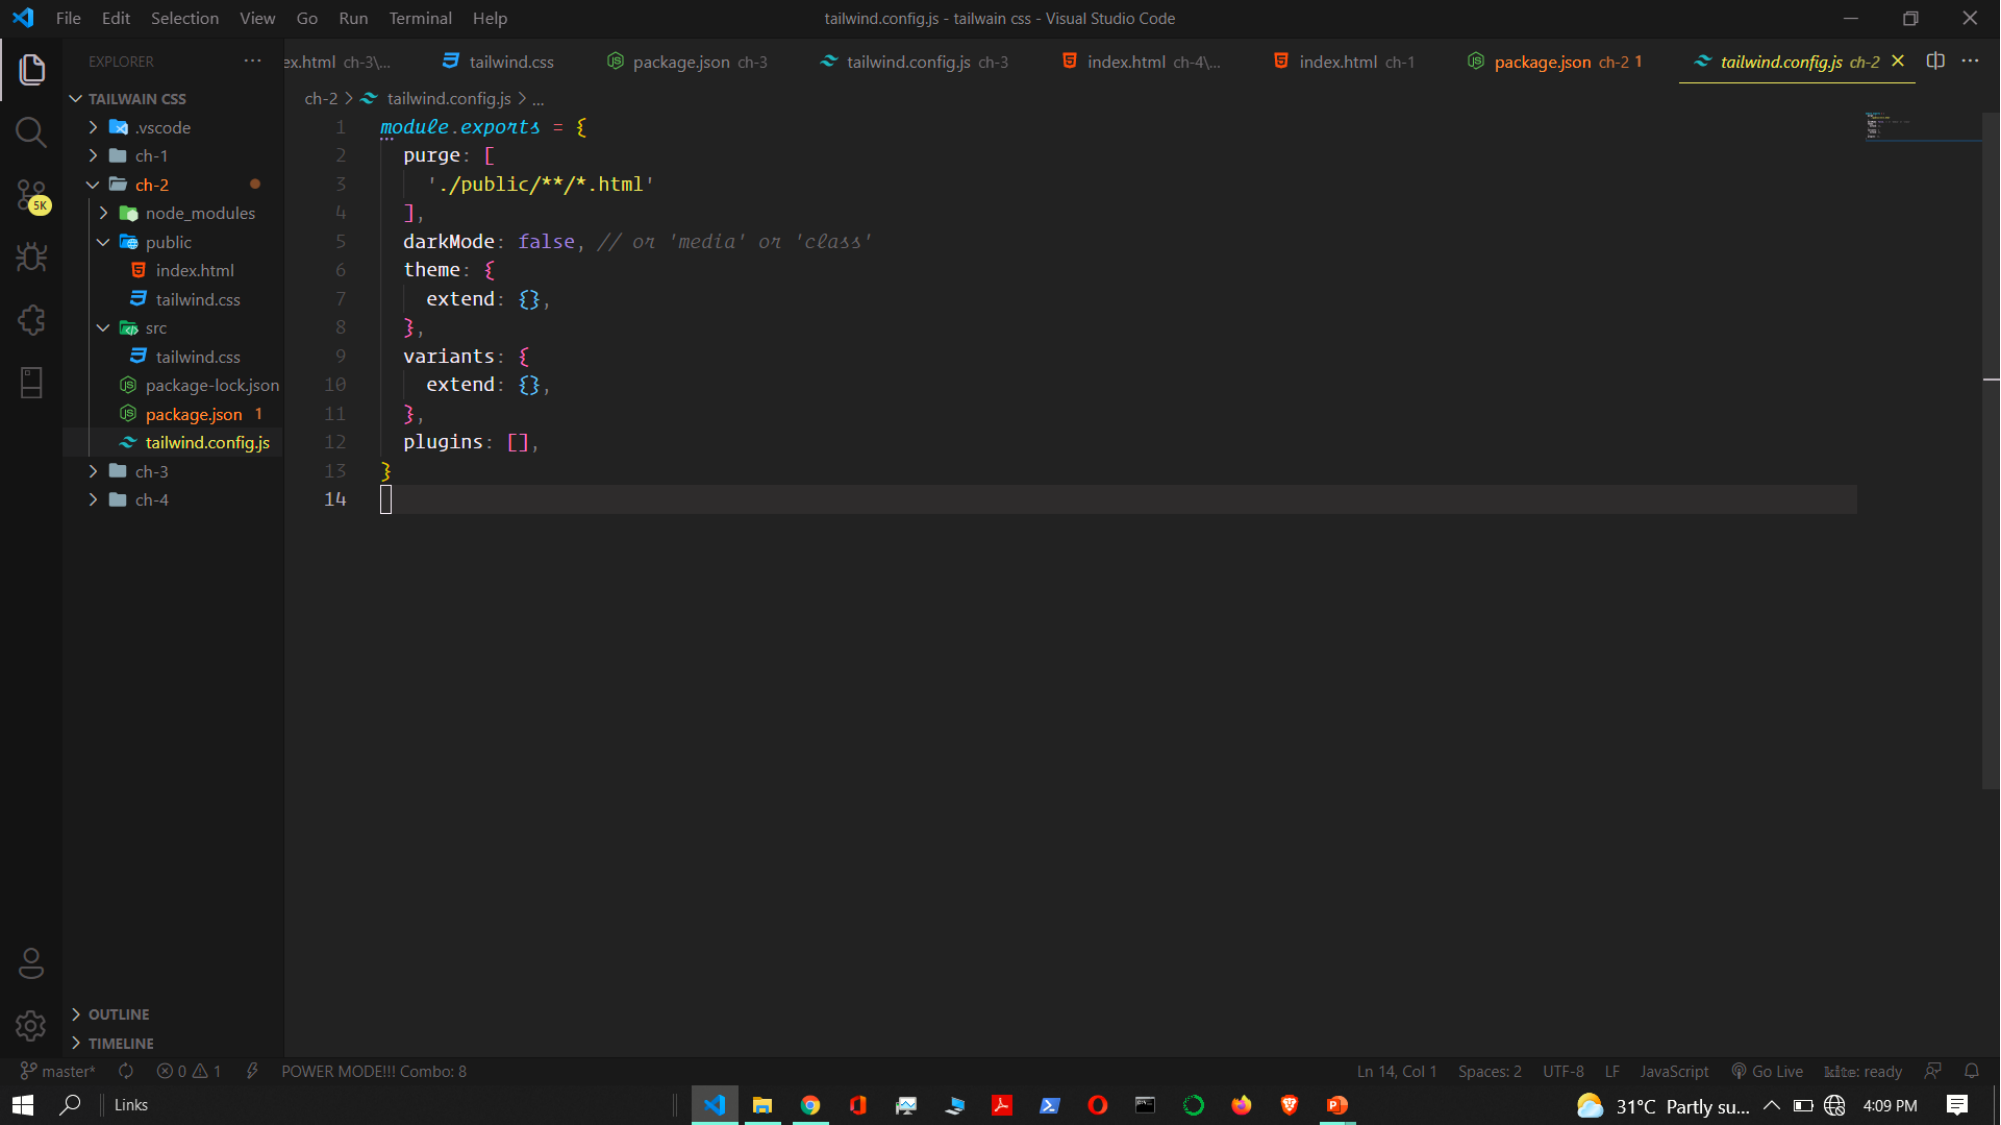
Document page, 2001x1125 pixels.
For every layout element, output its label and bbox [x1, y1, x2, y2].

list [0, 0, 2000, 1125]
